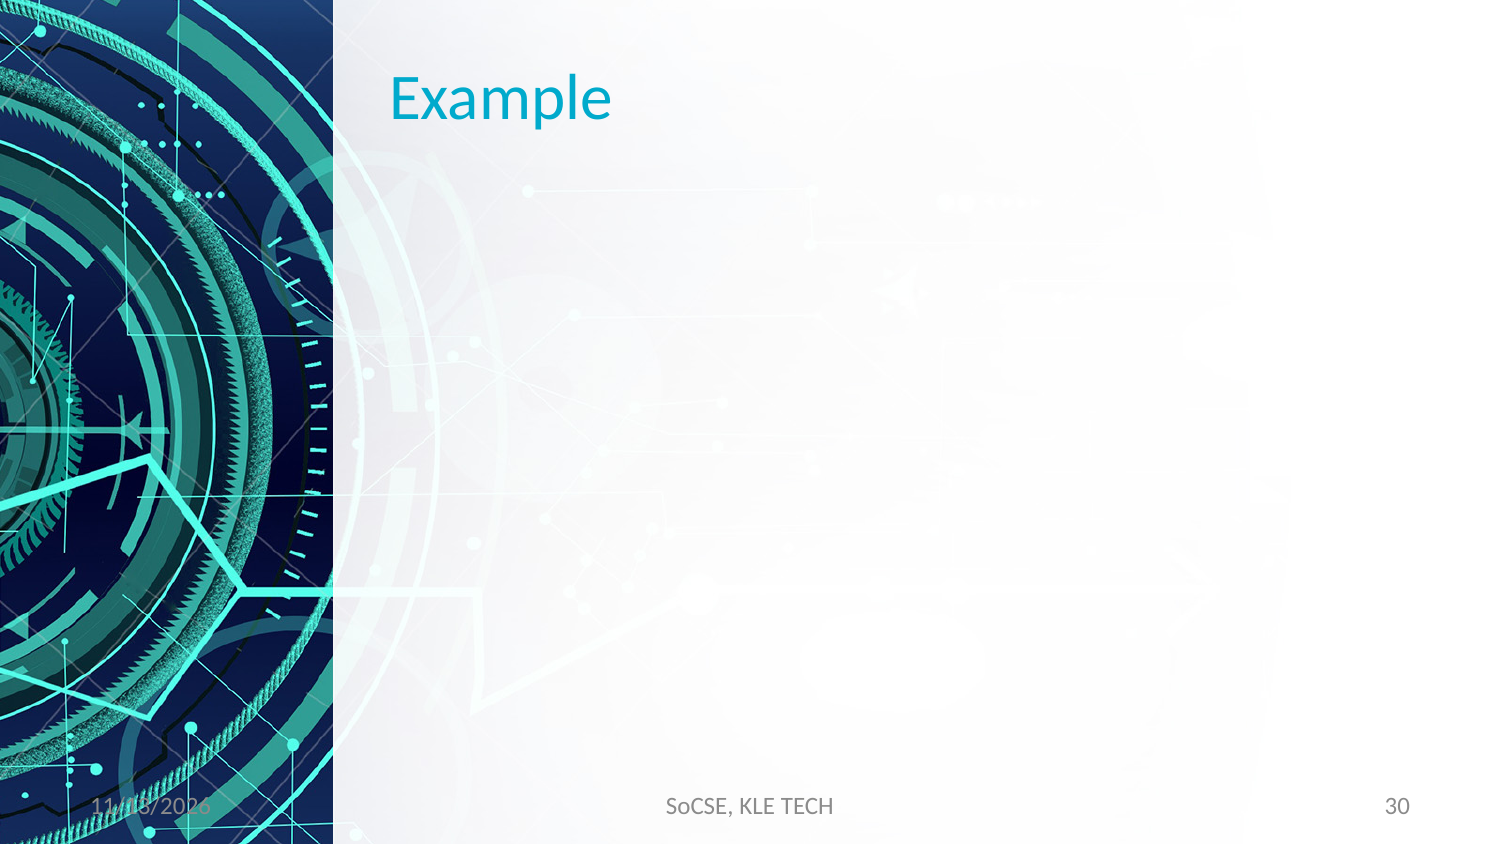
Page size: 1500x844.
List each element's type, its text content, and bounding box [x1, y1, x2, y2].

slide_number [75, 782, 425, 827]
footer SoCSE, KLE TECH [512, 782, 988, 827]
slide_number 30 [1074, 782, 1425, 827]
picture [0, 0, 1500, 844]
title Example [374, 46, 1377, 141]
